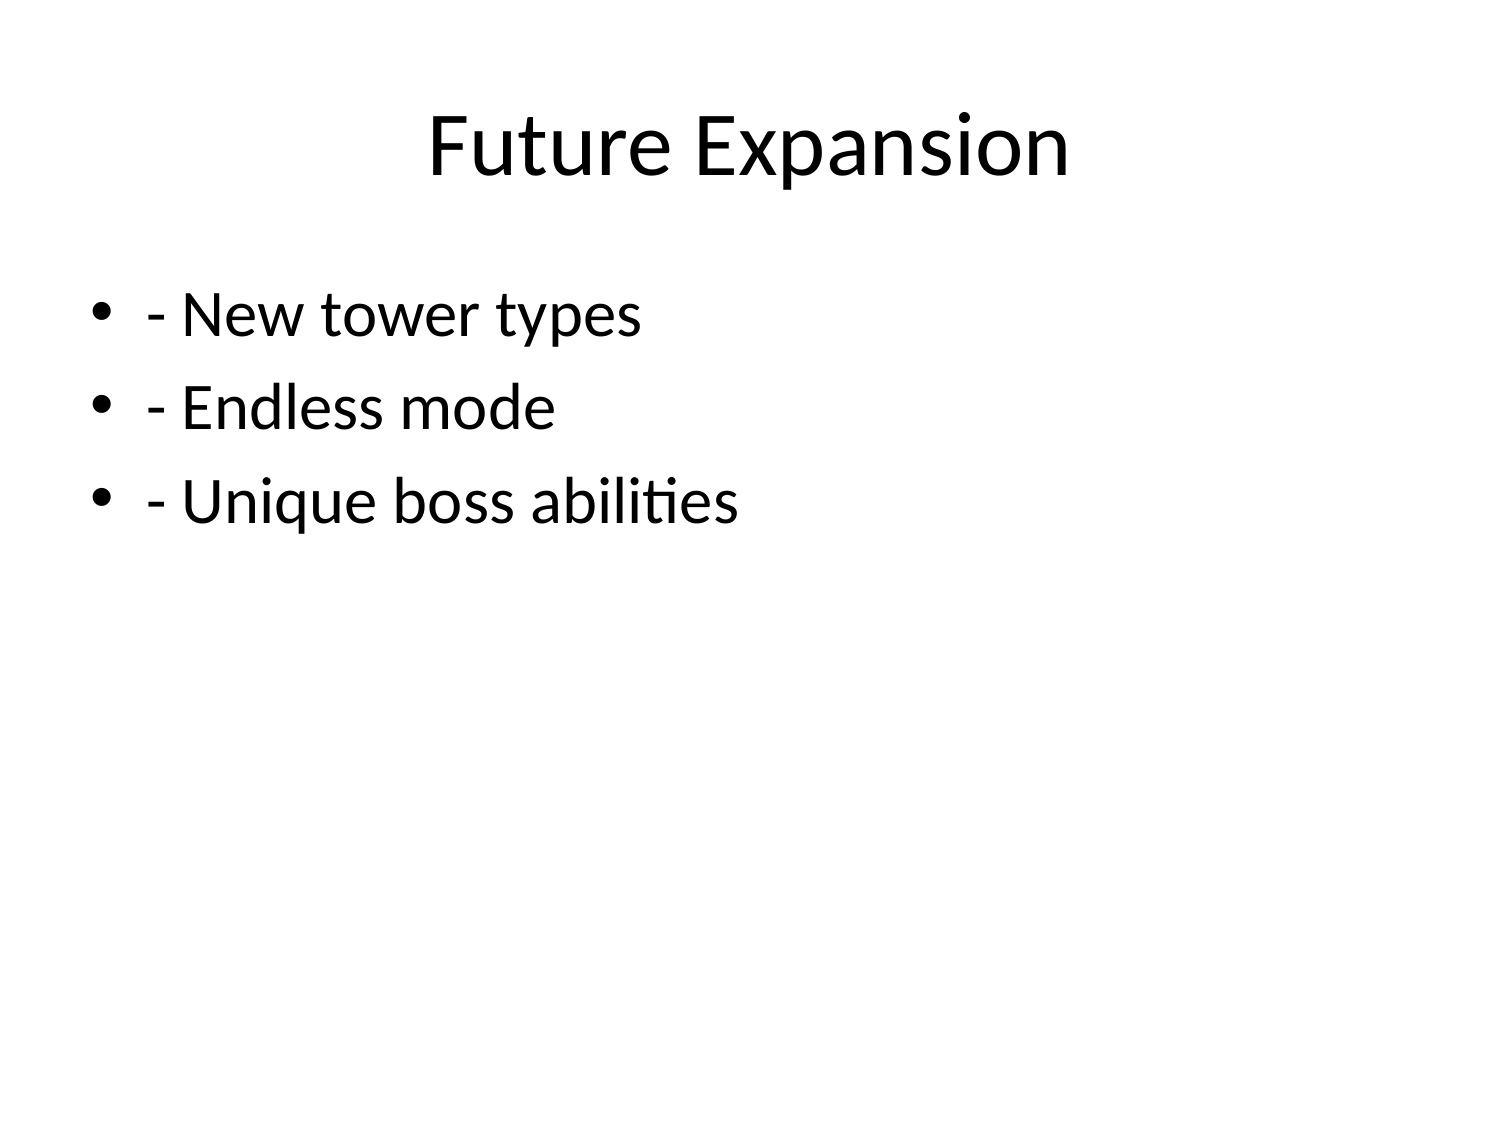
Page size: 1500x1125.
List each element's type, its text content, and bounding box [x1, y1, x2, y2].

list - New tower types - Endless mode - Unique boss abilities [75, 262, 1425, 1005]
title Future Expansion [75, 45, 1425, 233]
